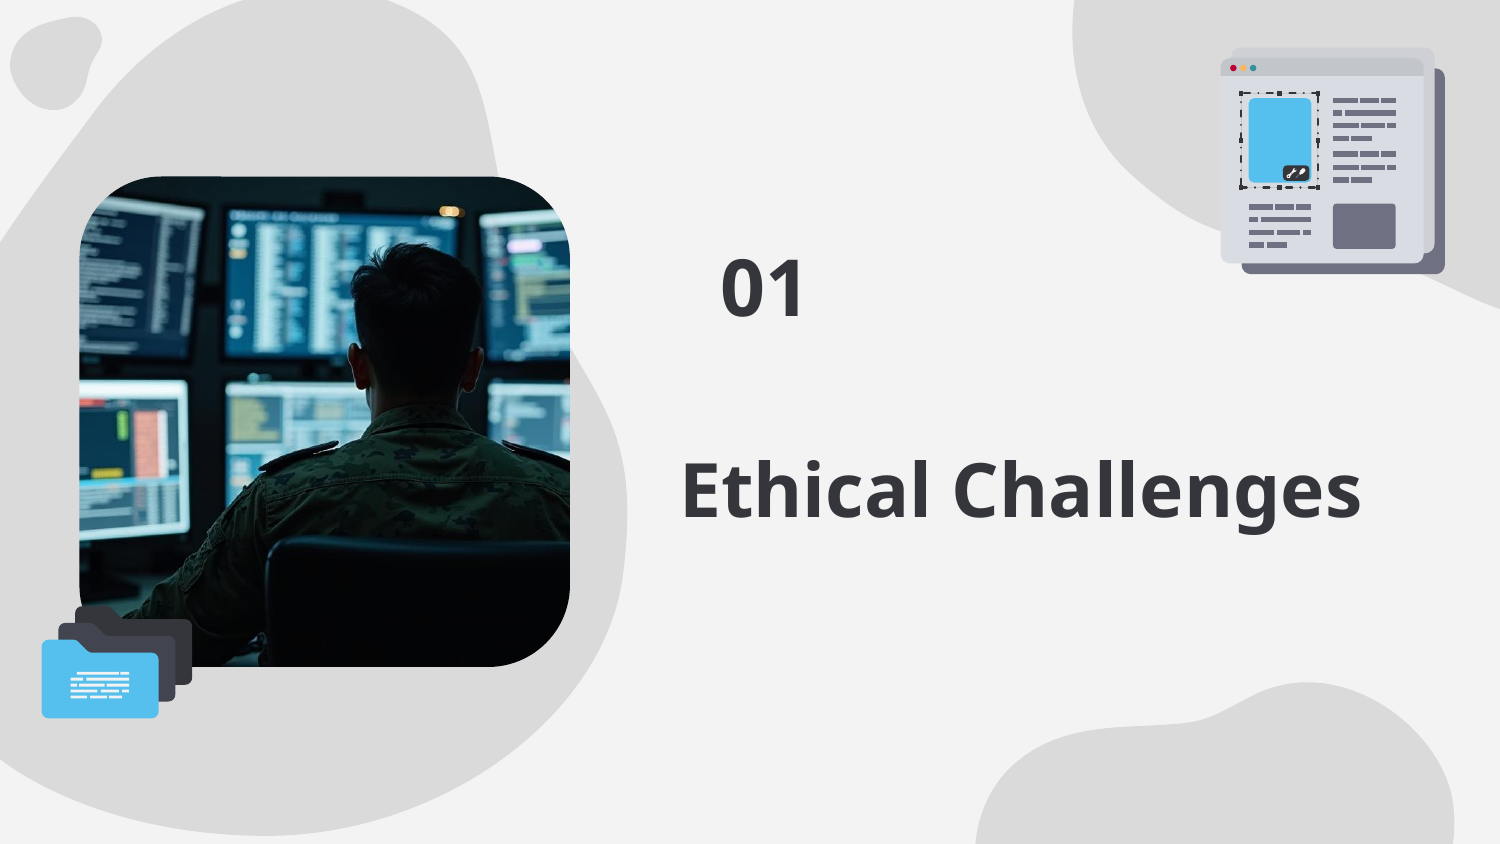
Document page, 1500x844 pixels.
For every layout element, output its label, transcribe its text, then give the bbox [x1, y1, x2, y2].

text_box [0, 0, 628, 836]
text_box [79, 176, 570, 668]
title Ethical Challenges [664, 421, 1383, 560]
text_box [1220, 47, 1446, 275]
title 01 [664, 217, 868, 355]
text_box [41, 605, 193, 719]
